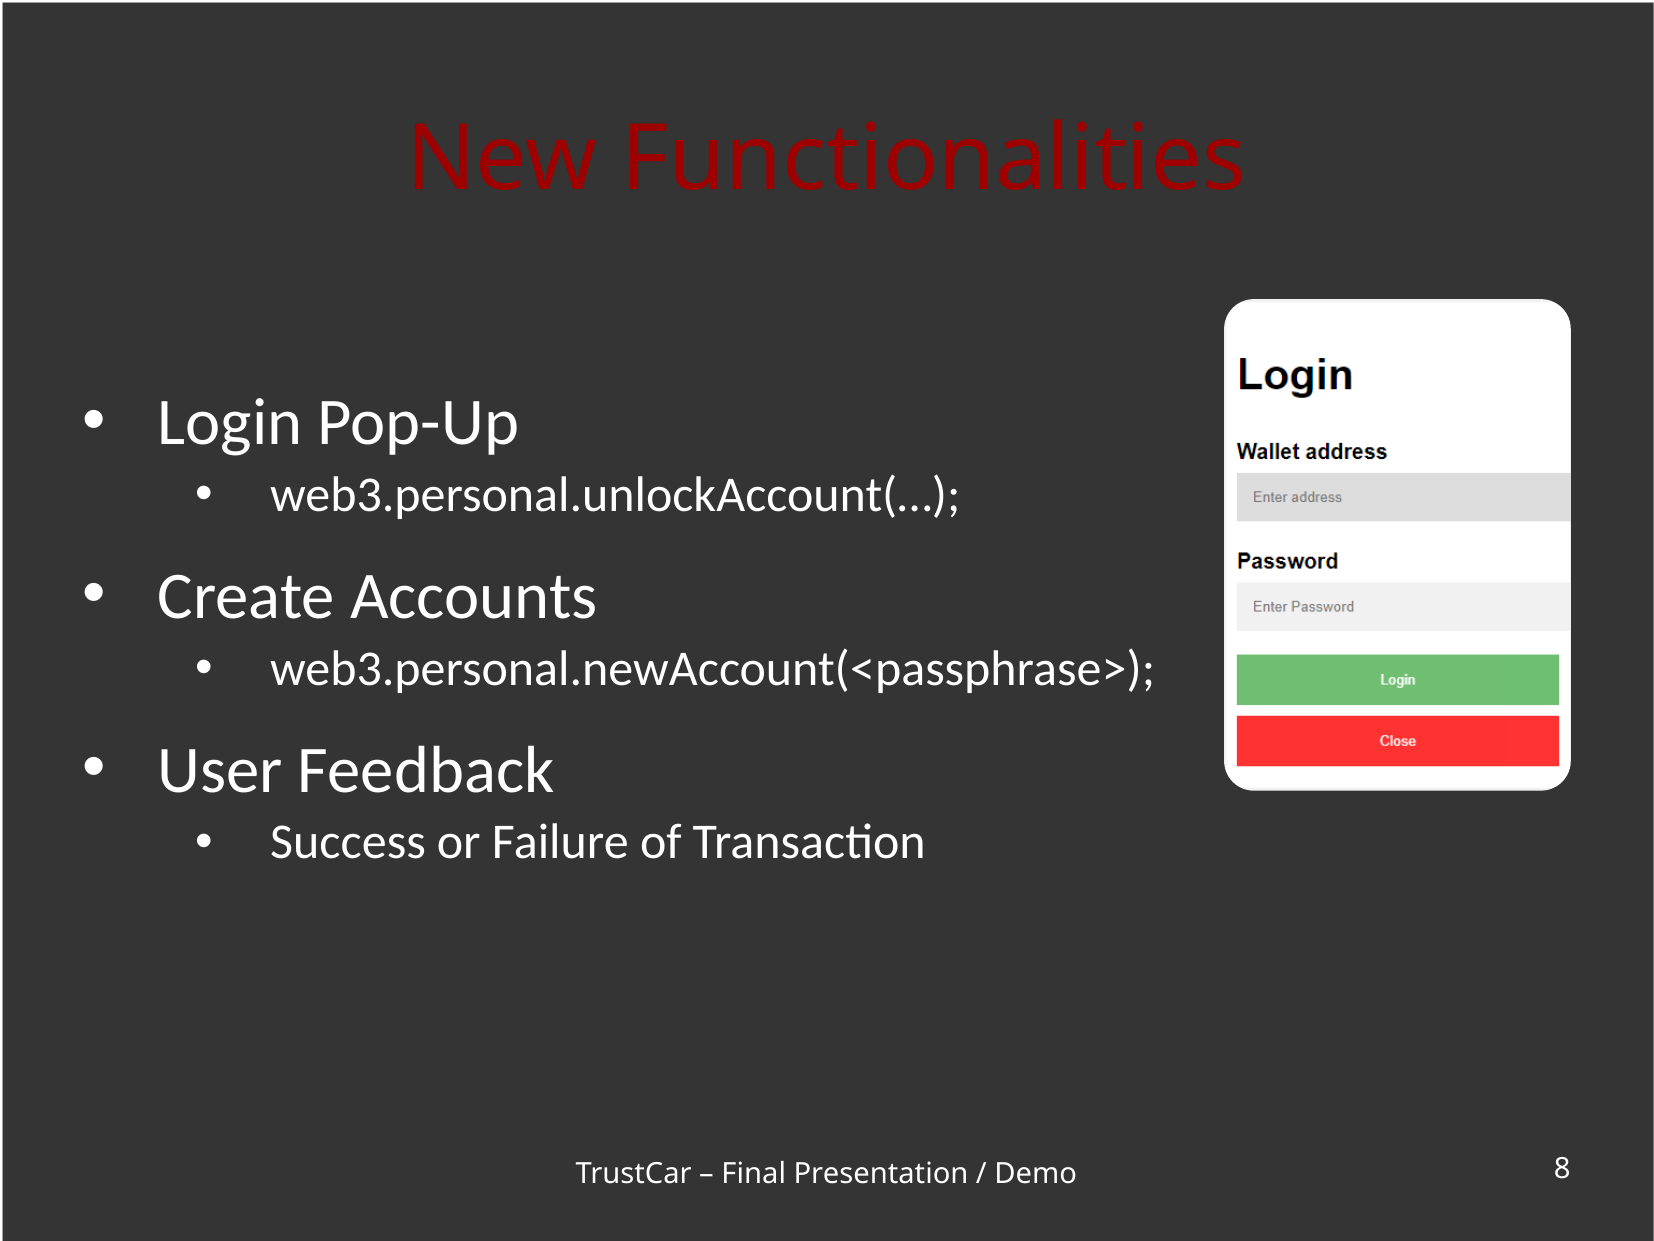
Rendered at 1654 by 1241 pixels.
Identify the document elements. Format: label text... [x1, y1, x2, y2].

title New Functionalities [82, 49, 1571, 257]
list Login Pop-Up web3.personal.unlockAccount(…); Create Accounts web3.personal.newAccount(<passphrase>); User Feedback Success or Failure of Transaction [82, 377, 1571, 924]
footer TrustCar – Final Presentation / Demo [491, 1154, 1162, 1194]
slide_number 8 [1185, 1149, 1571, 1194]
picture [0, 0, 1654, 1241]
